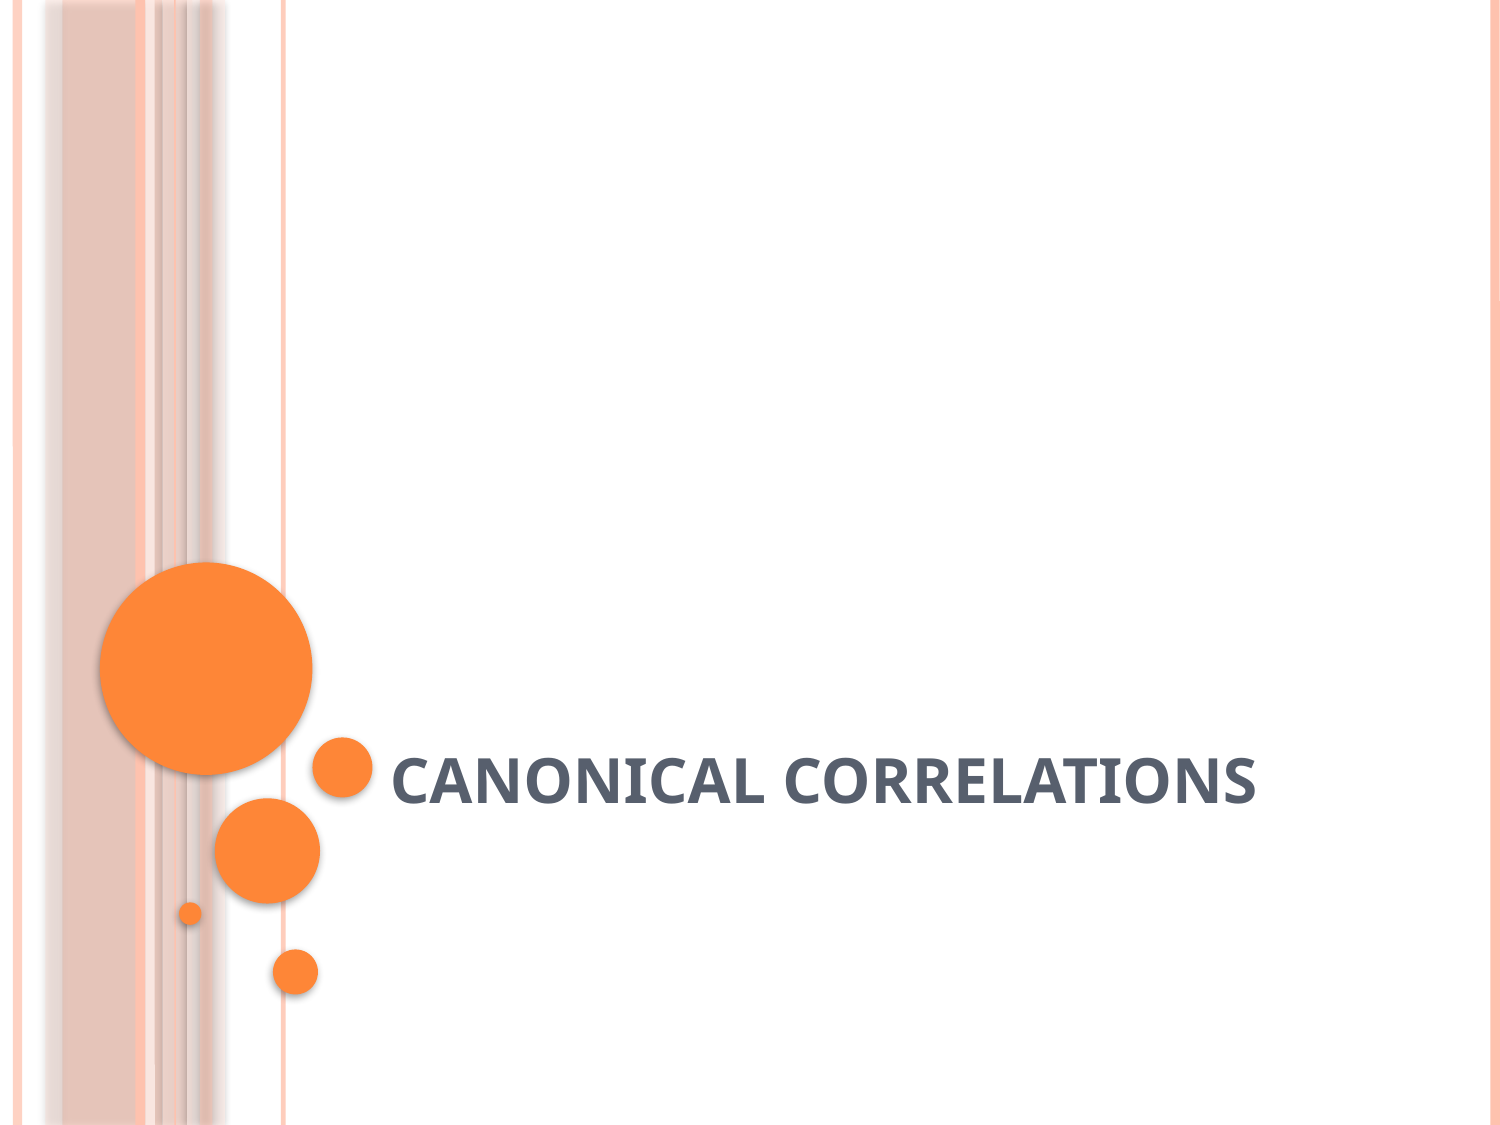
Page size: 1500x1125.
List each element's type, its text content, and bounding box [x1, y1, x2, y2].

title Canonical Correlations [375, 512, 1388, 824]
